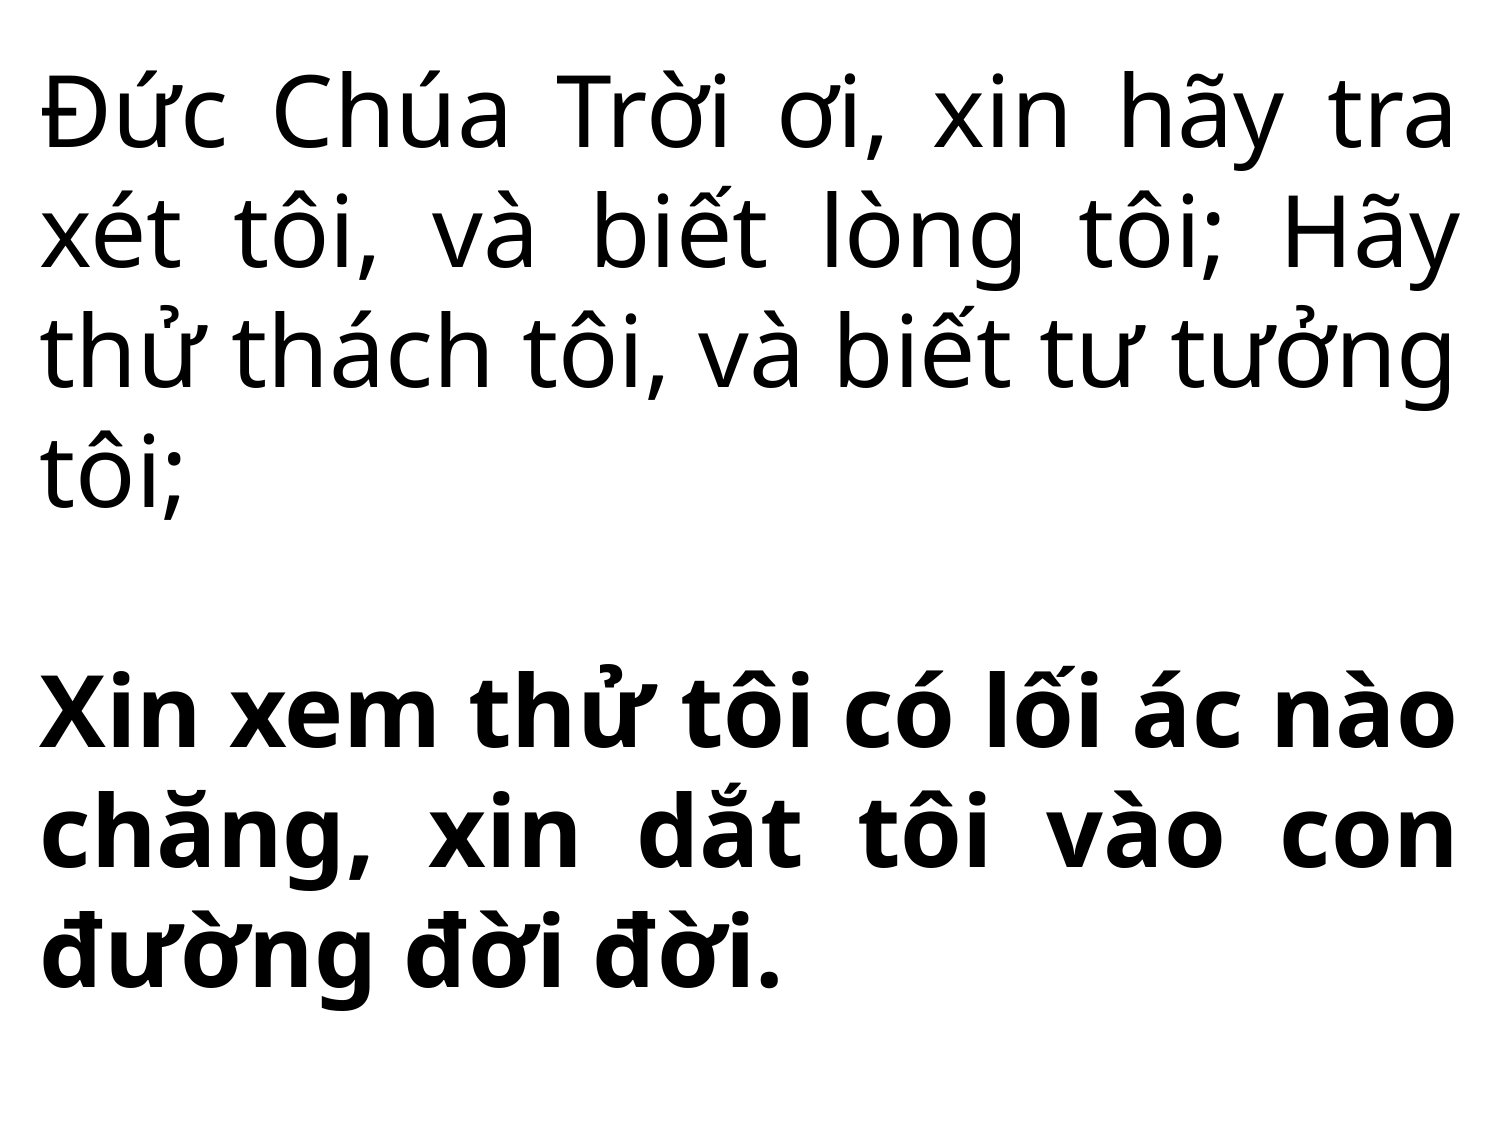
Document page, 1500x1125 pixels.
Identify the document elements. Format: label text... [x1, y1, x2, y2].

text_box Đức Chúa Trời ơi, xin hãy tra xét tôi, và biết lòng tôi; Hãy thử thách tôi, và biết tư tưởng tôi; Xin xem thử tôi có lối ác nào chăng, xin dắt tôi vào con đường đời đời. [24, 40, 1475, 1125]
